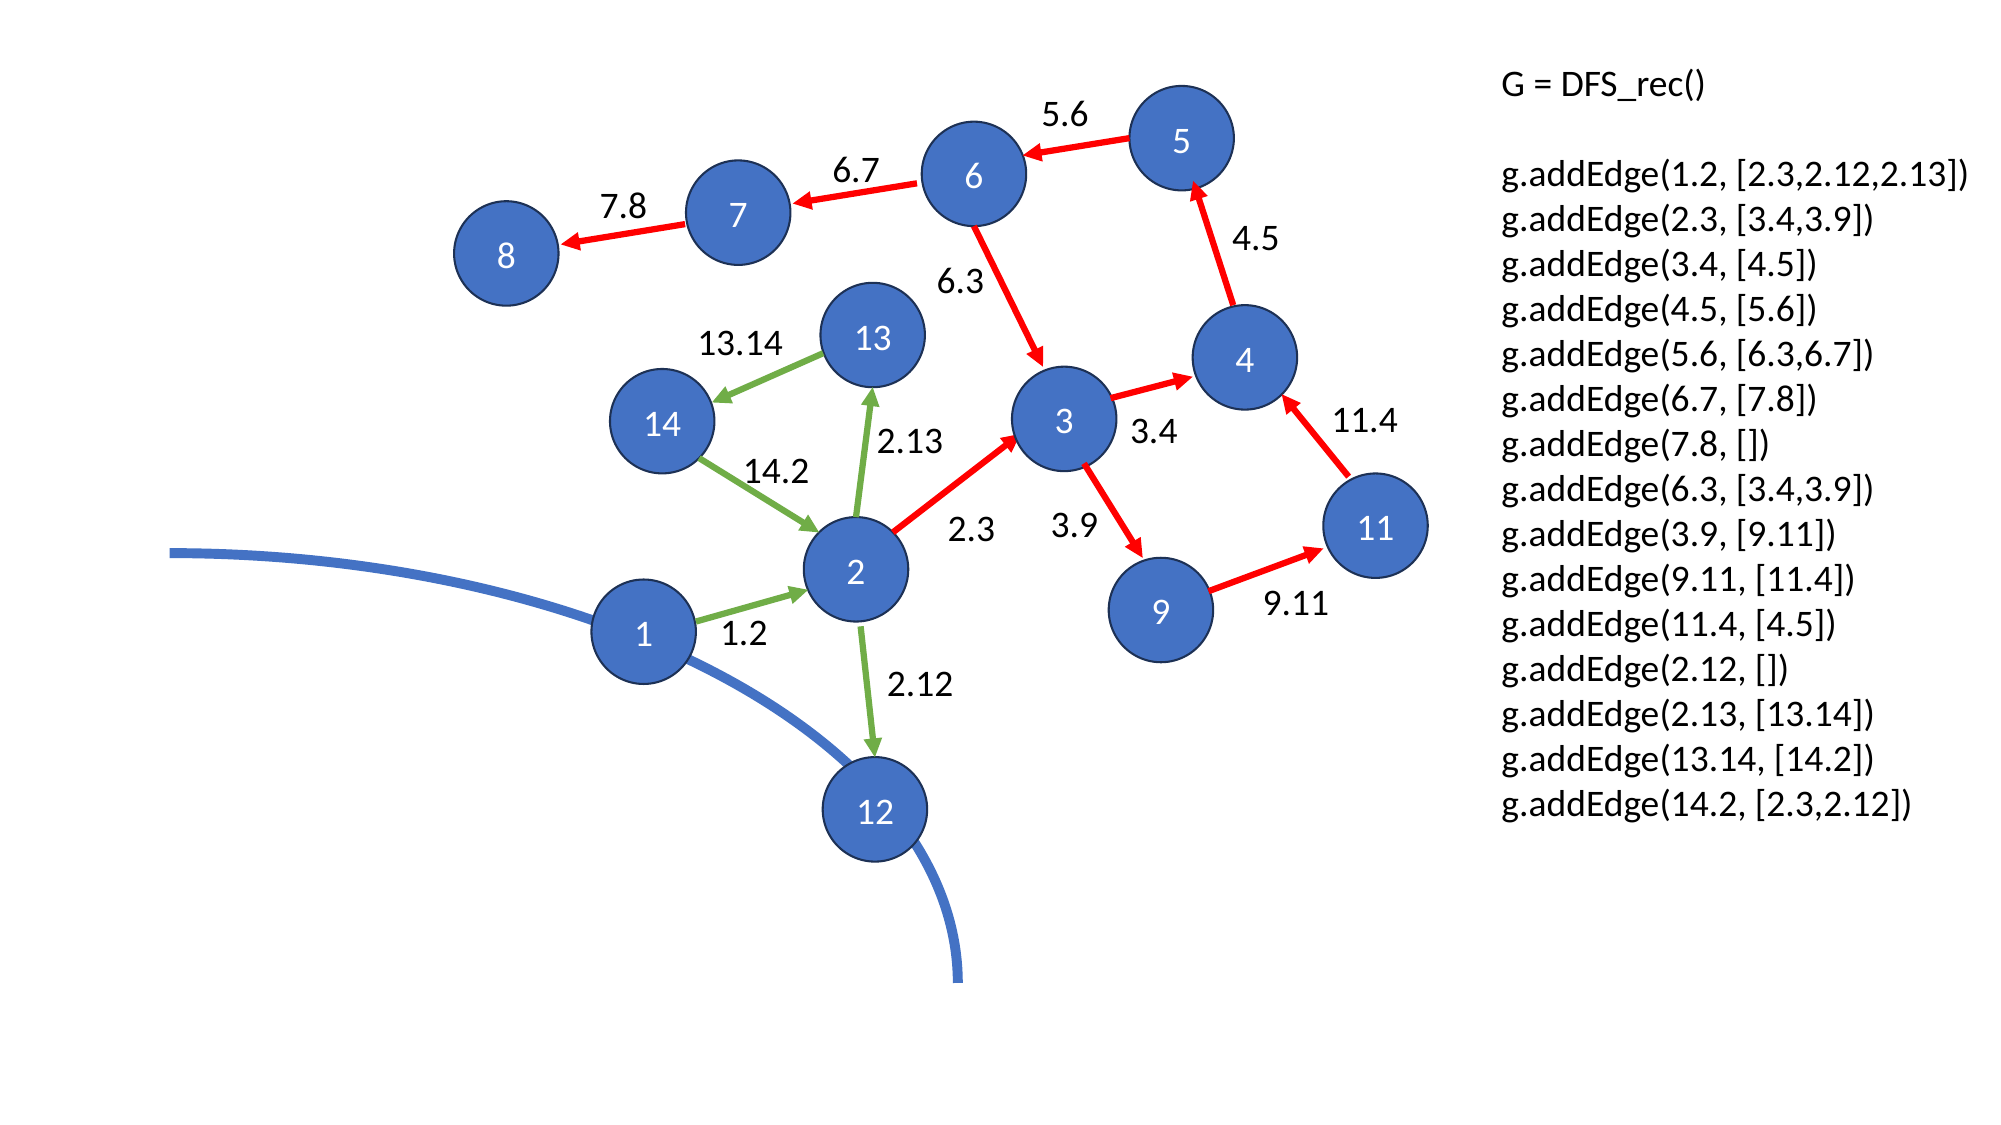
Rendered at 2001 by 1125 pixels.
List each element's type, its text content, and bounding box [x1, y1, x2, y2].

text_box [1022, 138, 1130, 156]
text_box 4 [1191, 304, 1299, 411]
text_box 5 [1128, 84, 1235, 192]
text_box 14.2 [728, 438, 825, 498]
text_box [973, 226, 1044, 367]
text_box 13.14 [682, 311, 798, 371]
text_box 8 [453, 200, 560, 307]
text_box 9.11 [1248, 570, 1345, 631]
text_box 7.8 [584, 173, 662, 224]
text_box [560, 224, 686, 245]
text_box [792, 183, 917, 204]
text_box 12 [821, 756, 929, 863]
text_box 2.3 [932, 533, 1011, 557]
text_box 11 [1322, 472, 1429, 579]
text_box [1193, 180, 1234, 306]
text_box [711, 353, 824, 403]
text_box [1281, 394, 1349, 477]
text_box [699, 458, 820, 533]
text_box 6.3 [921, 248, 973, 309]
text_box 5.6 [1026, 81, 1104, 138]
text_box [860, 626, 875, 758]
text_box 3.4 [1115, 399, 1193, 458]
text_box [695, 589, 809, 622]
text_box 2.13 [873, 408, 959, 469]
text_box 3.9 [1035, 492, 1083, 553]
text_box [169, 552, 959, 983]
text_box 1 [590, 578, 697, 686]
text_box 6.7 [817, 138, 895, 183]
text_box 4.5 [1234, 205, 1295, 266]
text_box 14 [608, 367, 716, 475]
text_box G = DFS_rec() g.addEdge(1.2, [2.3,2.12,2.13]) g.addEdge(2.3, [3.4,3.9]) g.addEdge(3.4, [4.5]) g.addEdge(4.5, [5.6]) g.addEdge(5.6, [6.3,6.7]) g.addEdge(6.7, [7.8]) g.addEdge(7.8, []) g.addEdge(6.3, [3.4,3.9]) g.addEdge(3.9, [9.11]) g.addEdge(9.11, [11.4]) g.addEdge(11.4, [4.5]) g.addEdge(2.12, []) g.addEdge(2.13, [13.14]) g.addEdge(13.14, [14.2]) g.addEdge(14.2, [2.3,2.12]) [1486, 52, 1985, 832]
text_box 2.12 [875, 651, 969, 712]
text_box 7 [684, 159, 792, 266]
text_box 11.4 [1316, 387, 1413, 447]
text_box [1208, 548, 1324, 592]
text_box 6 [920, 120, 1028, 228]
text_box 9 [1107, 556, 1215, 664]
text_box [1083, 463, 1143, 558]
text_box 2 [802, 516, 910, 623]
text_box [1110, 376, 1193, 399]
text_box 1.2 [705, 622, 783, 661]
text_box 3 [1010, 365, 1118, 473]
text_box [892, 433, 1021, 533]
text_box 13 [819, 281, 926, 389]
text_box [855, 387, 873, 518]
